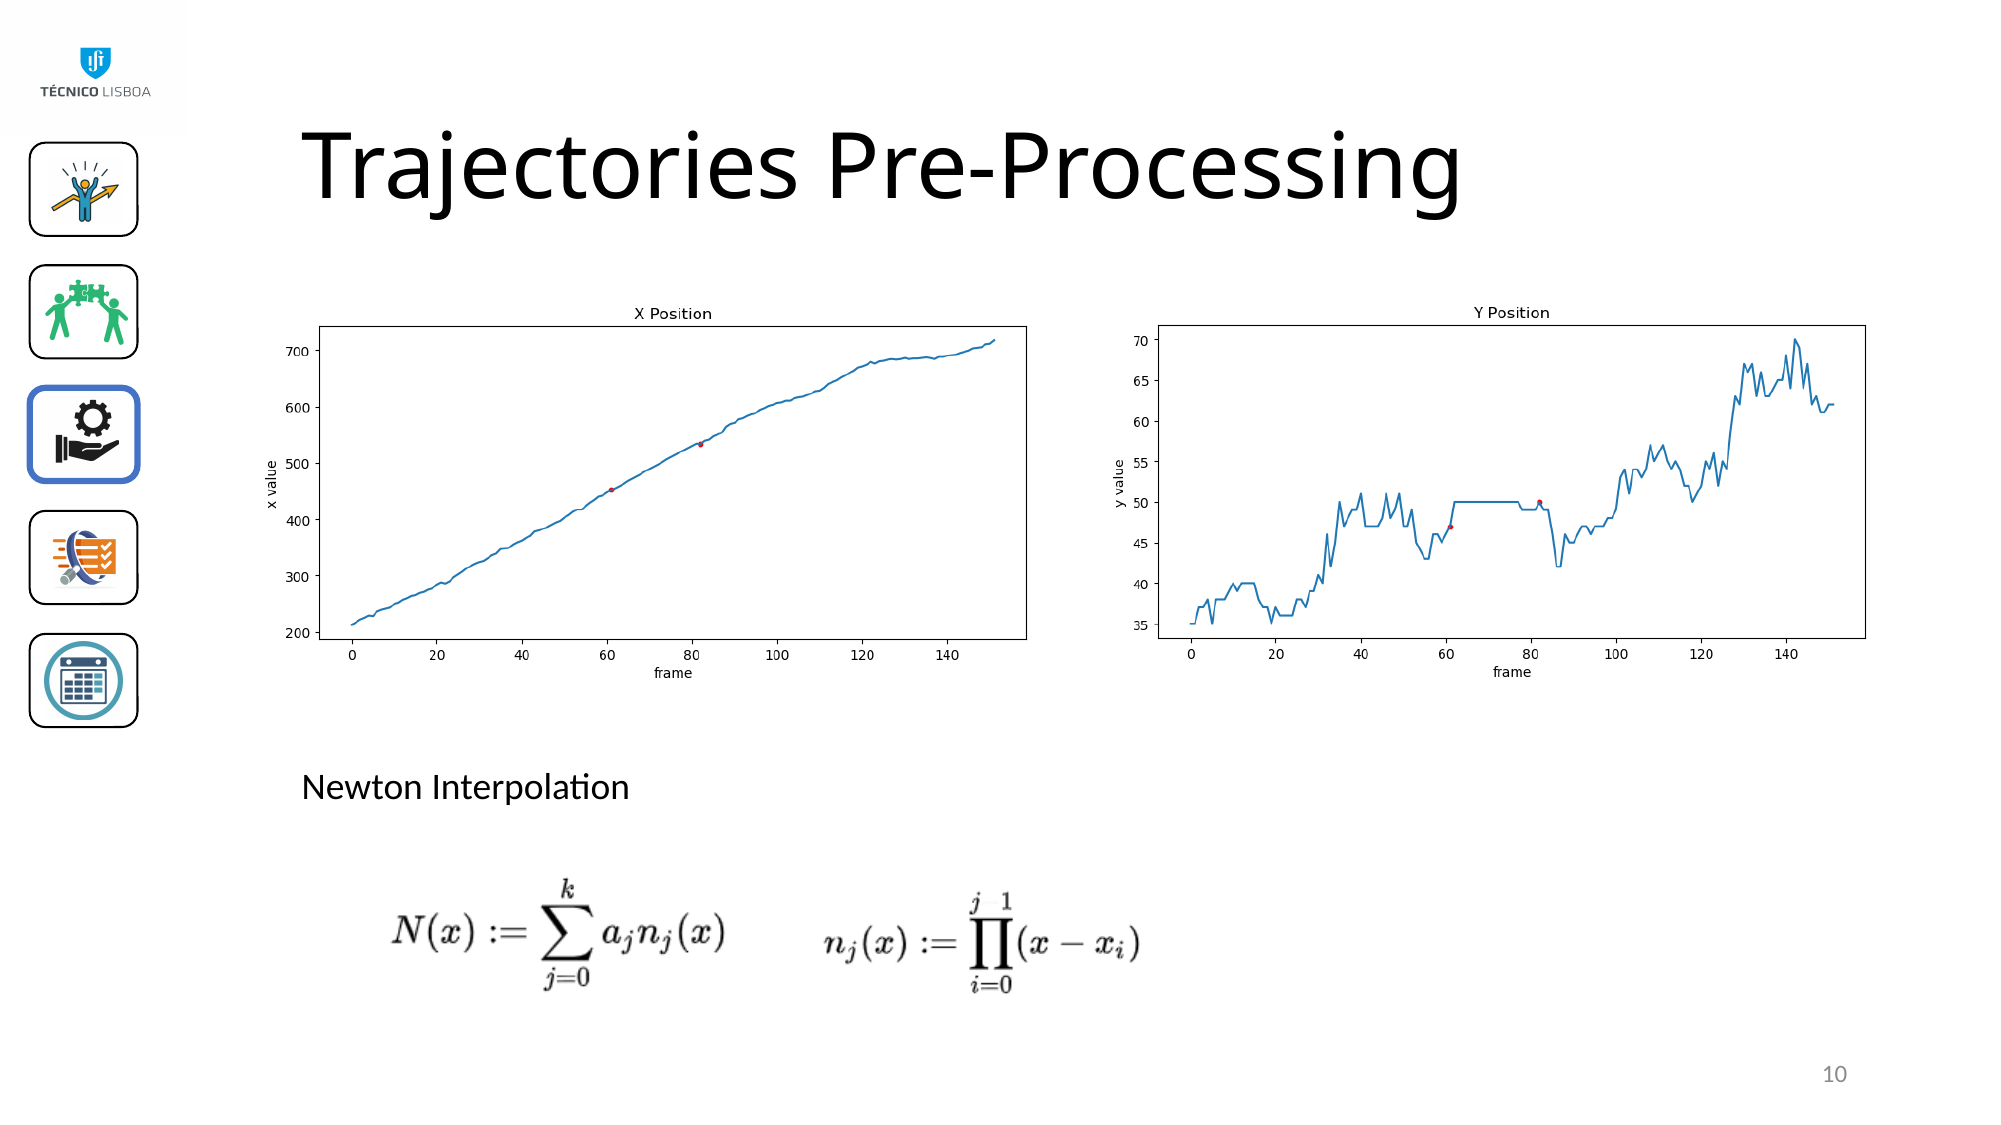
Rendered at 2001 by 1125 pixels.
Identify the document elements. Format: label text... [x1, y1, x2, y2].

text_box [28, 386, 139, 483]
picture [43, 278, 128, 349]
text_box [28, 632, 139, 729]
text_box [28, 264, 139, 360]
picture [368, 865, 748, 1008]
text_box Newton Interpolation [286, 754, 666, 815]
slide_number 10 [1412, 1042, 1863, 1103]
text_box [28, 141, 139, 237]
picture [0, 0, 189, 136]
picture [811, 884, 1150, 1008]
picture [48, 397, 119, 472]
picture [48, 155, 123, 224]
text_box [28, 509, 139, 606]
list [44, 641, 123, 720]
picture [52, 527, 119, 589]
picture [205, 277, 1956, 684]
title Trajectories Pre-Processing [286, 59, 1863, 278]
